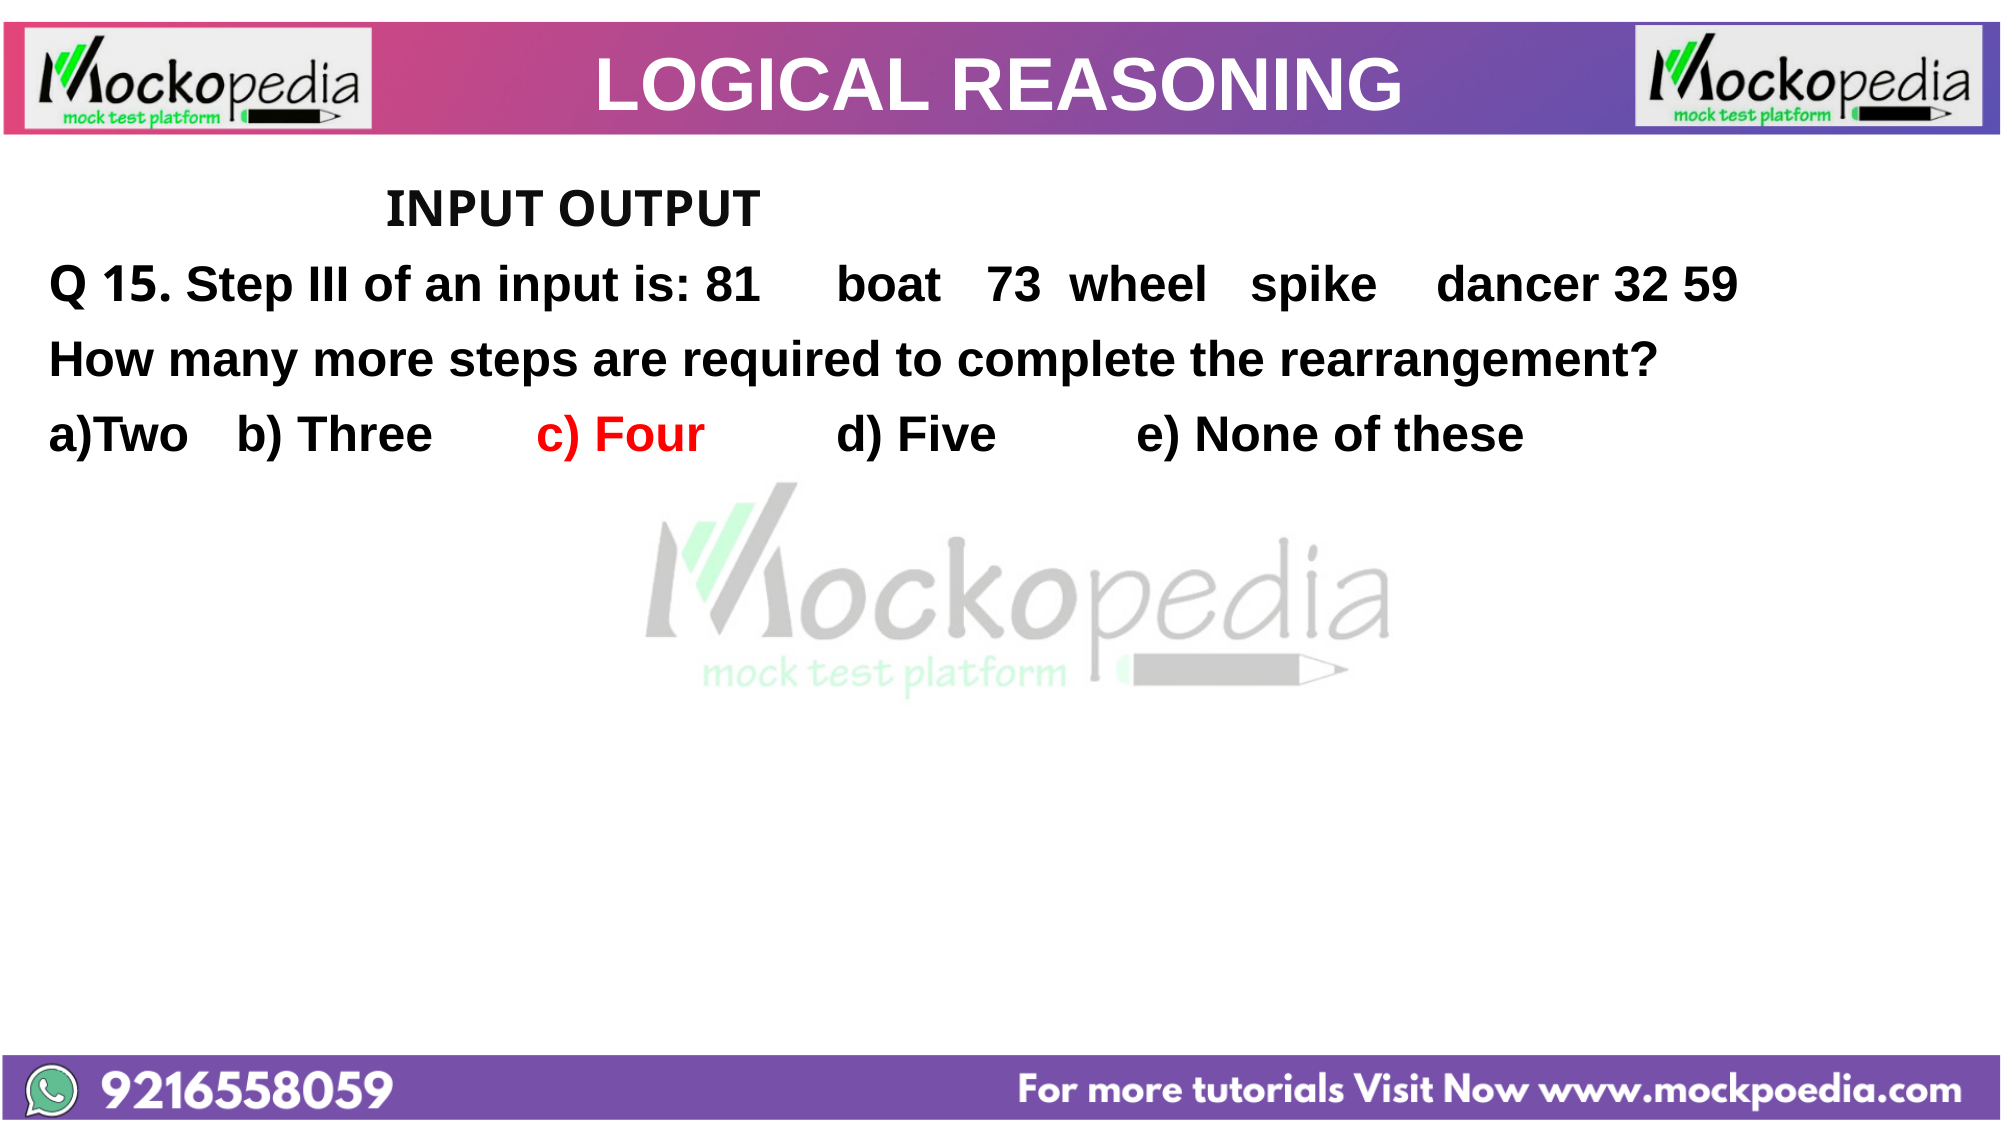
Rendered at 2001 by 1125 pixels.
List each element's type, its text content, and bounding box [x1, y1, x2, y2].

list INPUT OUTPUT Q 15. Step III of an input is: 81 boat 73 wheel spike dancer 32 59 How many more steps are required to complete the rearrangement? a)Two b) Three c) Four d) Five e) None of these [33, 175, 1959, 1053]
picture [0, 0, 2001, 1125]
title LOGICAL REASONING [41, 31, 1959, 142]
